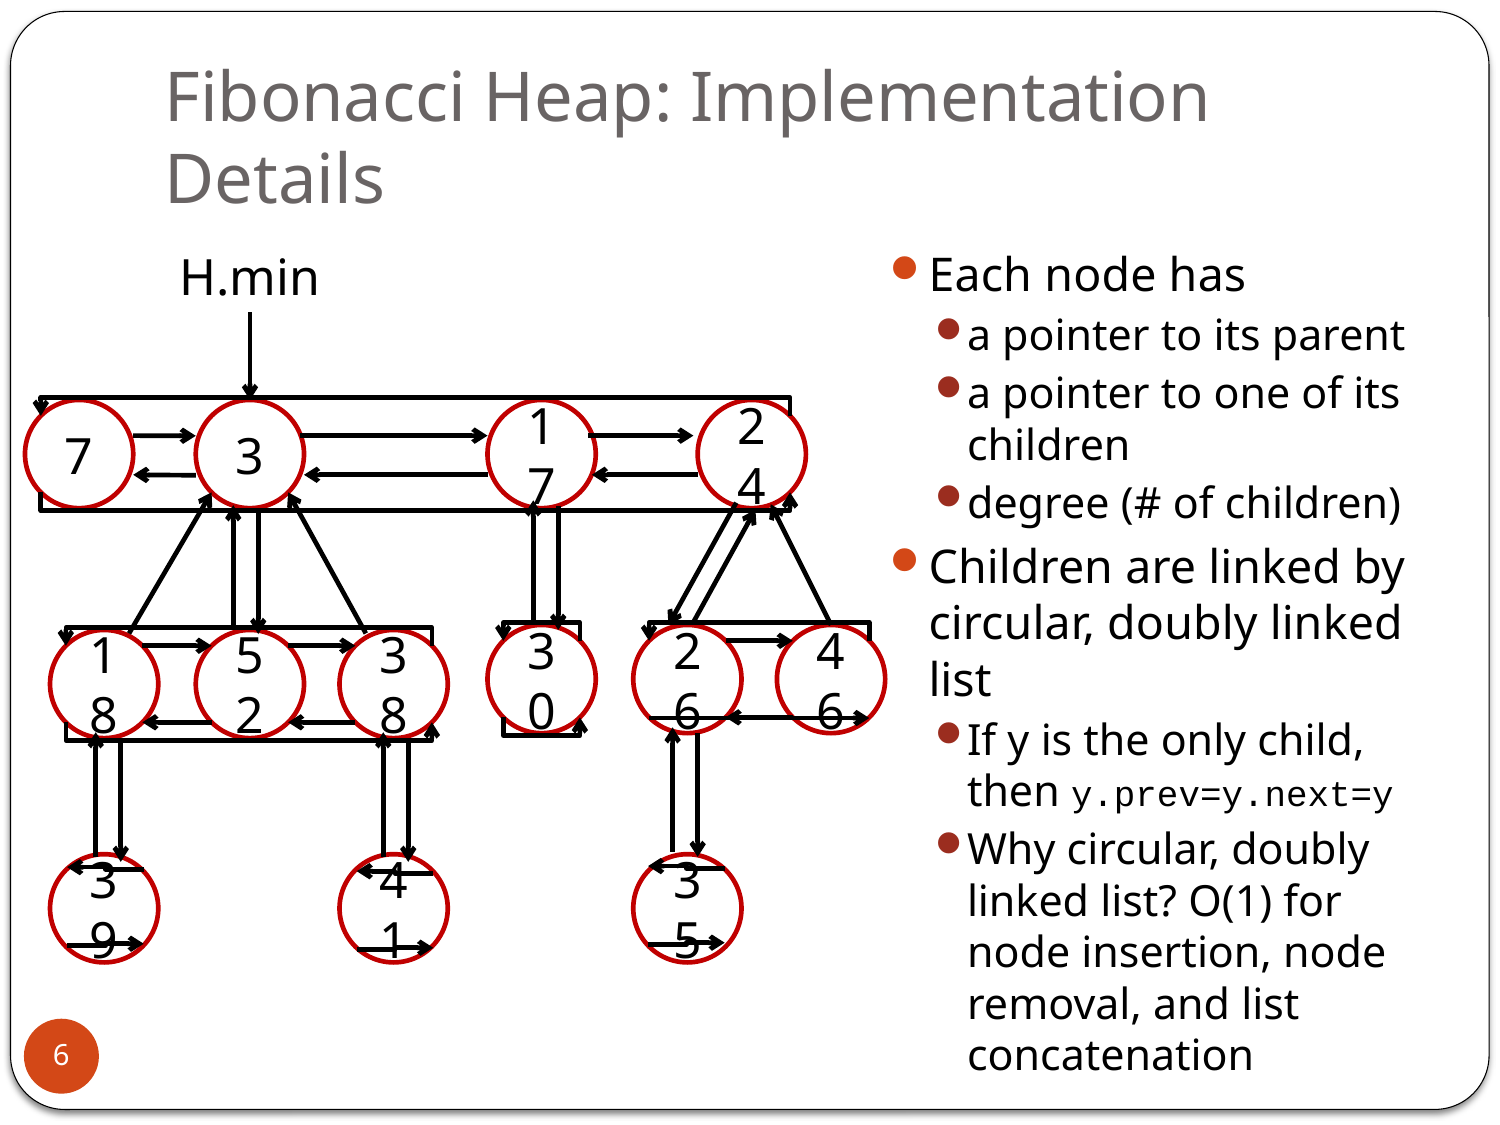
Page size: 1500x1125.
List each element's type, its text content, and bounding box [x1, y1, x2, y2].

slide_number 6 [23, 1018, 99, 1094]
title Fibonacci Heap: Implementation Details [150, 45, 1425, 233]
list Each node has a pointer to its parent a pointer to one of its children degree (# of children) Children are linked by circular, doubly linked list If y is the only child, then y.prev=y.next=y Why circular, doubly linked list? O(1) for node insertion, node removal, and list concatenation [875, 237, 1463, 1094]
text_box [24, 399, 886, 963]
text_box H.min [164, 238, 336, 314]
